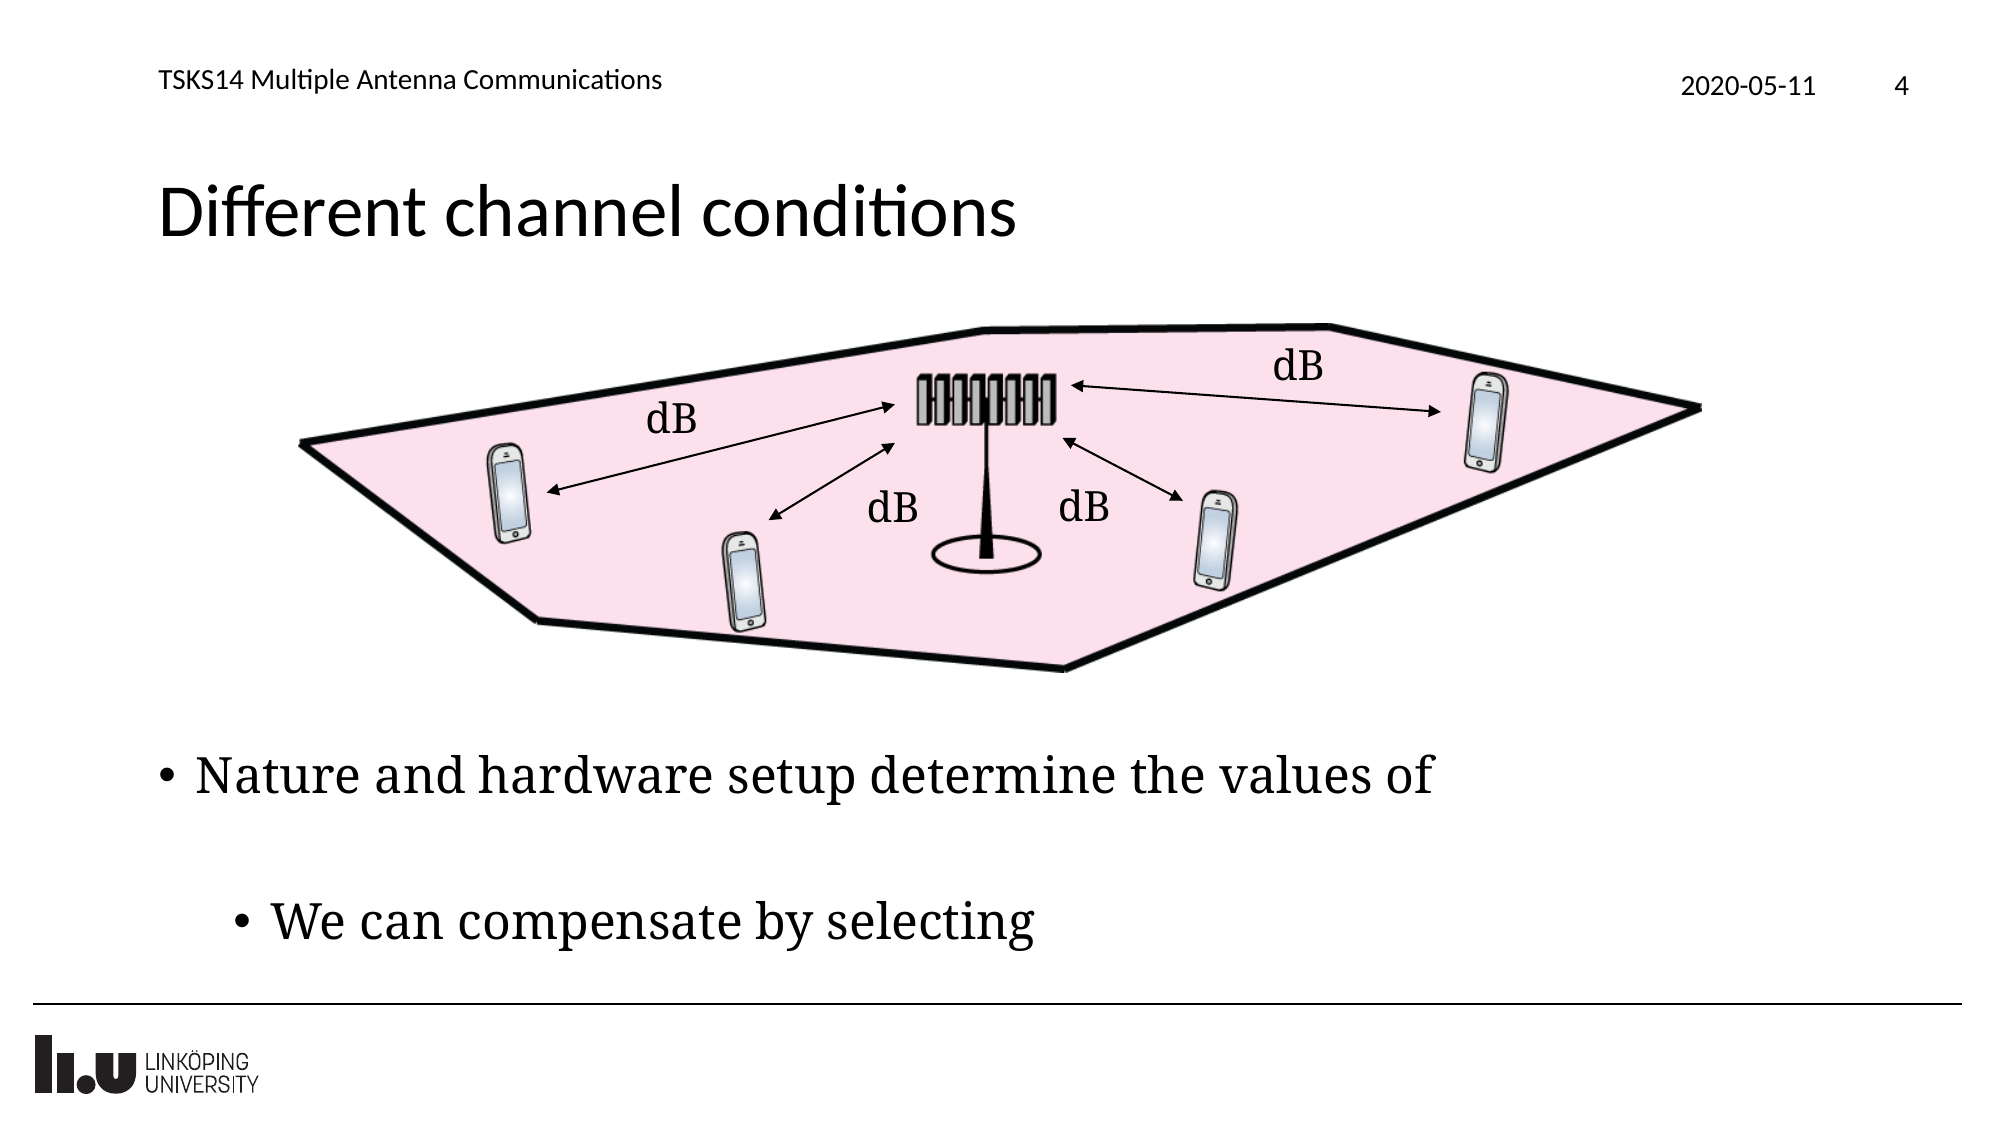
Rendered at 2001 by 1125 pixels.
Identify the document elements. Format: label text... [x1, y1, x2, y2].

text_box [1070, 385, 1441, 412]
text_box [546, 404, 895, 493]
title Different channel conditions [143, 163, 1924, 301]
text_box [768, 442, 895, 521]
picture [298, 323, 1702, 673]
footer TSKS14 Multiple Antenna Communications [143, 59, 1484, 103]
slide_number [1518, 59, 1802, 103]
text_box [1062, 437, 1183, 501]
slide_number 4 [1802, 59, 1924, 103]
